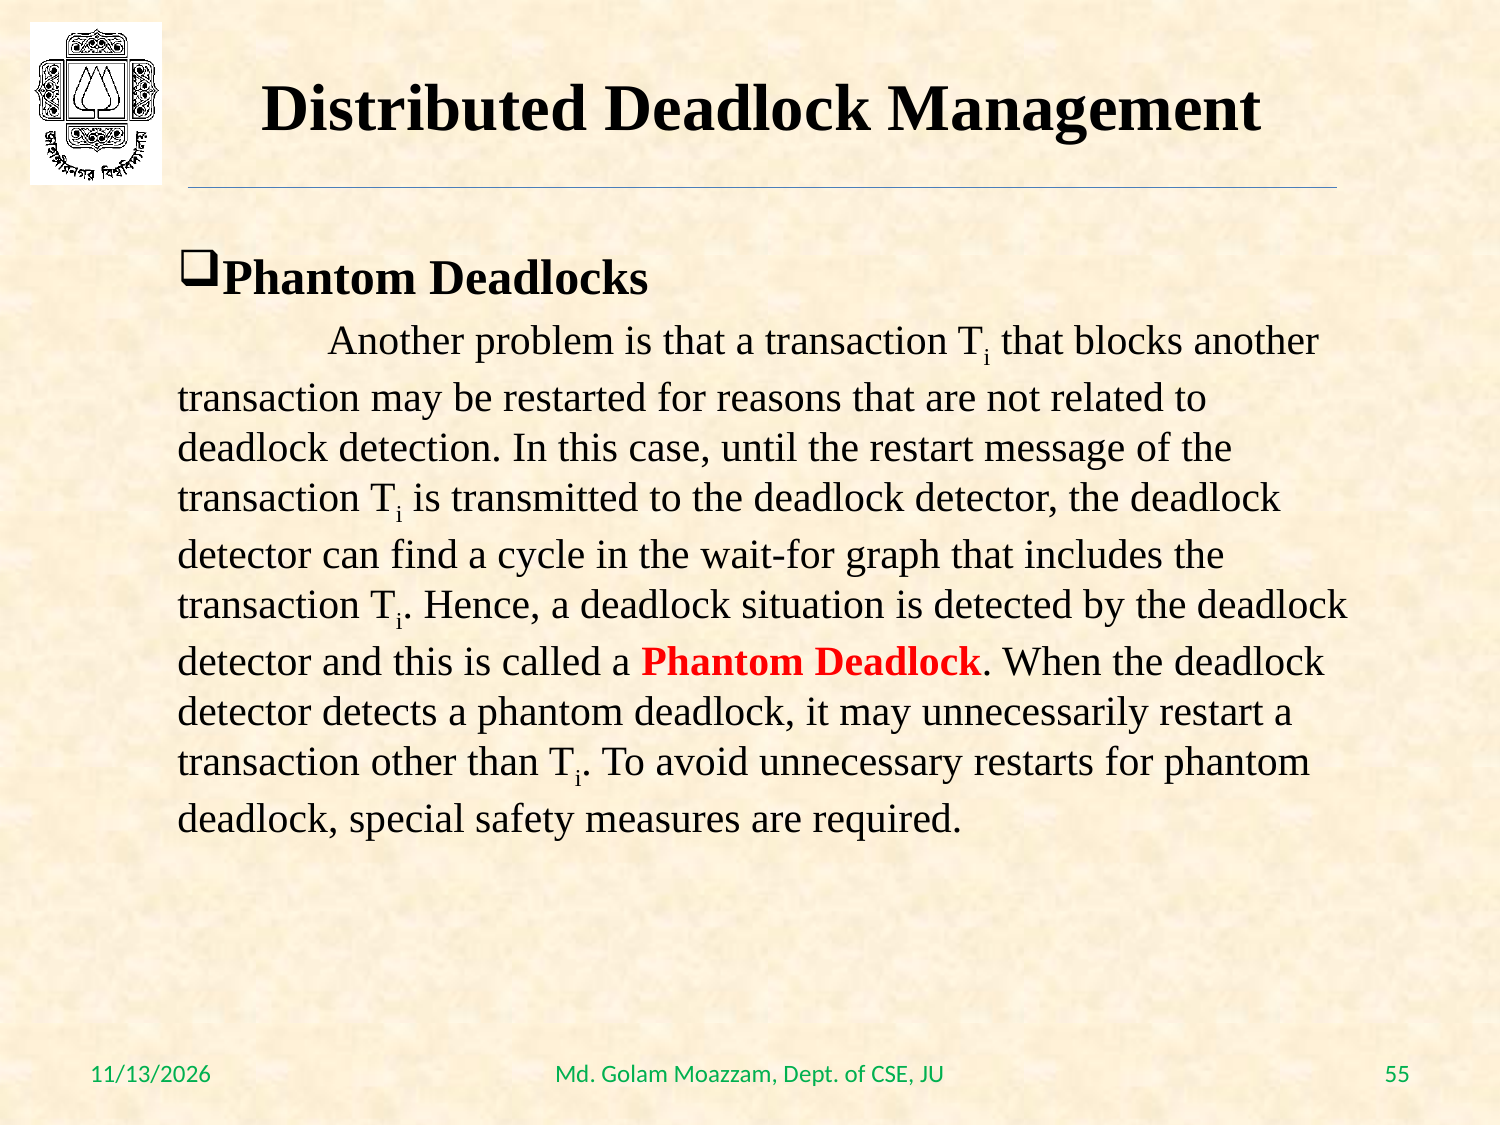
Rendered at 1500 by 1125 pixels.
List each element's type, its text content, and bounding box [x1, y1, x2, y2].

picture [0, 1, 1500, 1125]
footer Md. Golam Moazzam, Dept. of CSE, JU [512, 1042, 988, 1103]
slide_number 55 [1074, 1042, 1425, 1103]
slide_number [75, 1042, 425, 1103]
list Phantom Deadlocks Another problem is that a transaction Ti that blocks another transaction may be restarted for reasons that are not related to deadlock detection. In this case, until the restart message of the transaction Ti is transmitted to the deadlock detector, the deadlock detector can find a cycle in the wait-for graph that includes the transaction Ti. Hence, a deadlock situation is detected by the deadlock detector and this is called a Phantom Deadlock. When the deadlock detector detects a phantom deadlock, it may unnecessarily restart a transaction other than Ti. To avoid unnecessary restarts for phantom deadlock, special safety measures are required. [162, 237, 1375, 1013]
text_box Distributed Deadlock Management [166, 56, 1363, 187]
